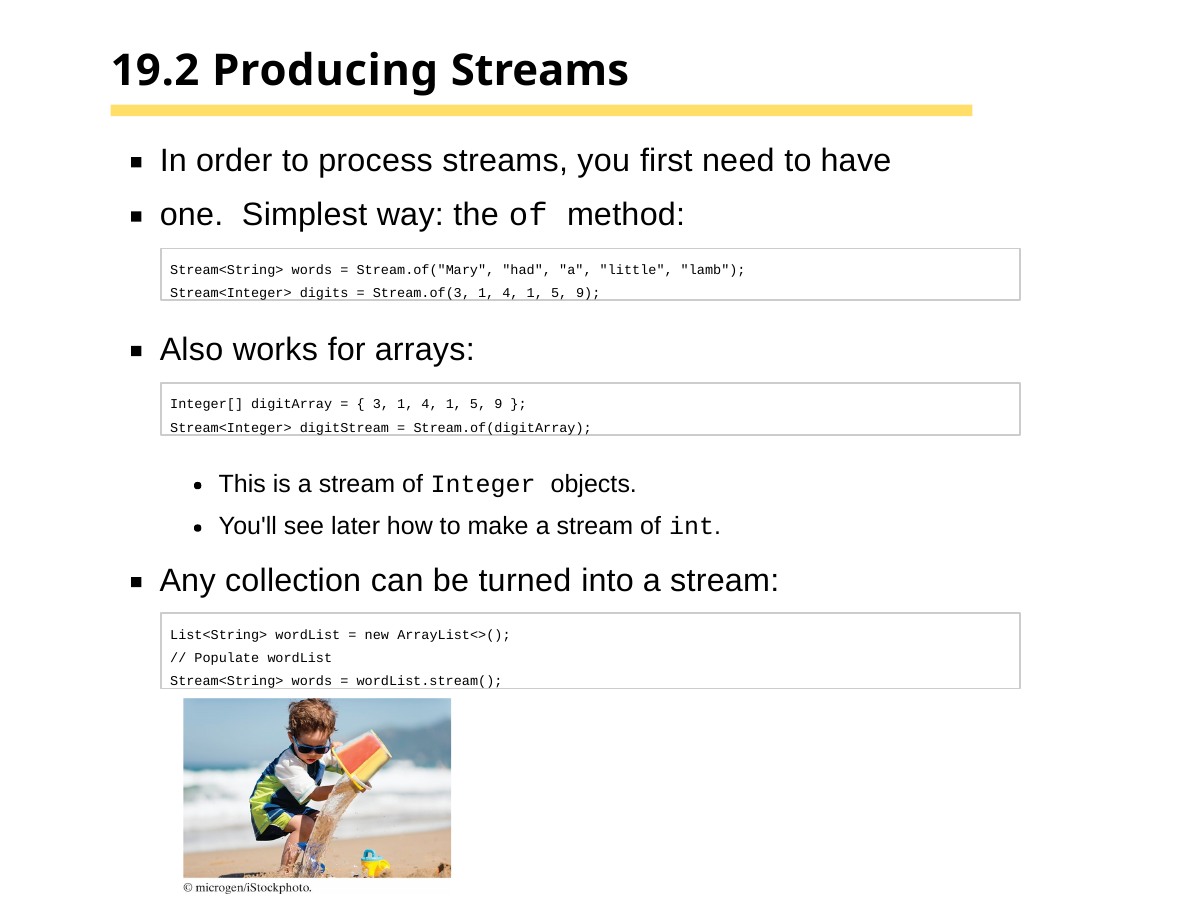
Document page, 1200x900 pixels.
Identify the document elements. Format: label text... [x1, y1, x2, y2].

text_box [183, 698, 452, 894]
text_box [131, 345, 142, 357]
text_box [131, 577, 142, 588]
text_box In order to process streams, you first need to have one. Simplest way: the of method: [157, 124, 966, 232]
text_box [131, 211, 142, 222]
title 19.2 Producing Streams [108, 41, 1092, 193]
text_box Integer[] digitArray = { 3, 1, 4, 1, 5, 9 }; Stream<Integer> digitStream = Stream.of(digitArray); [161, 383, 1020, 435]
text_box [131, 157, 142, 168]
text_box Stream<String> words = Stream.of("Mary", "had", "a", "little", "lamb"); Stream<Integer> digits = Stream.of(3, 1, 4, 1, 5, 9); [161, 248, 1020, 301]
text_box List<String> wordList = new ArrayList<>(); // Populate wordList Stream<String> words = wordList.stream(); [161, 612, 1020, 689]
text_box This is a stream of Integer objects. You'll see later how to make a stream of int. Any collection can be turned into a stream: [157, 467, 782, 598]
text_box Also works for arrays: [157, 328, 477, 367]
